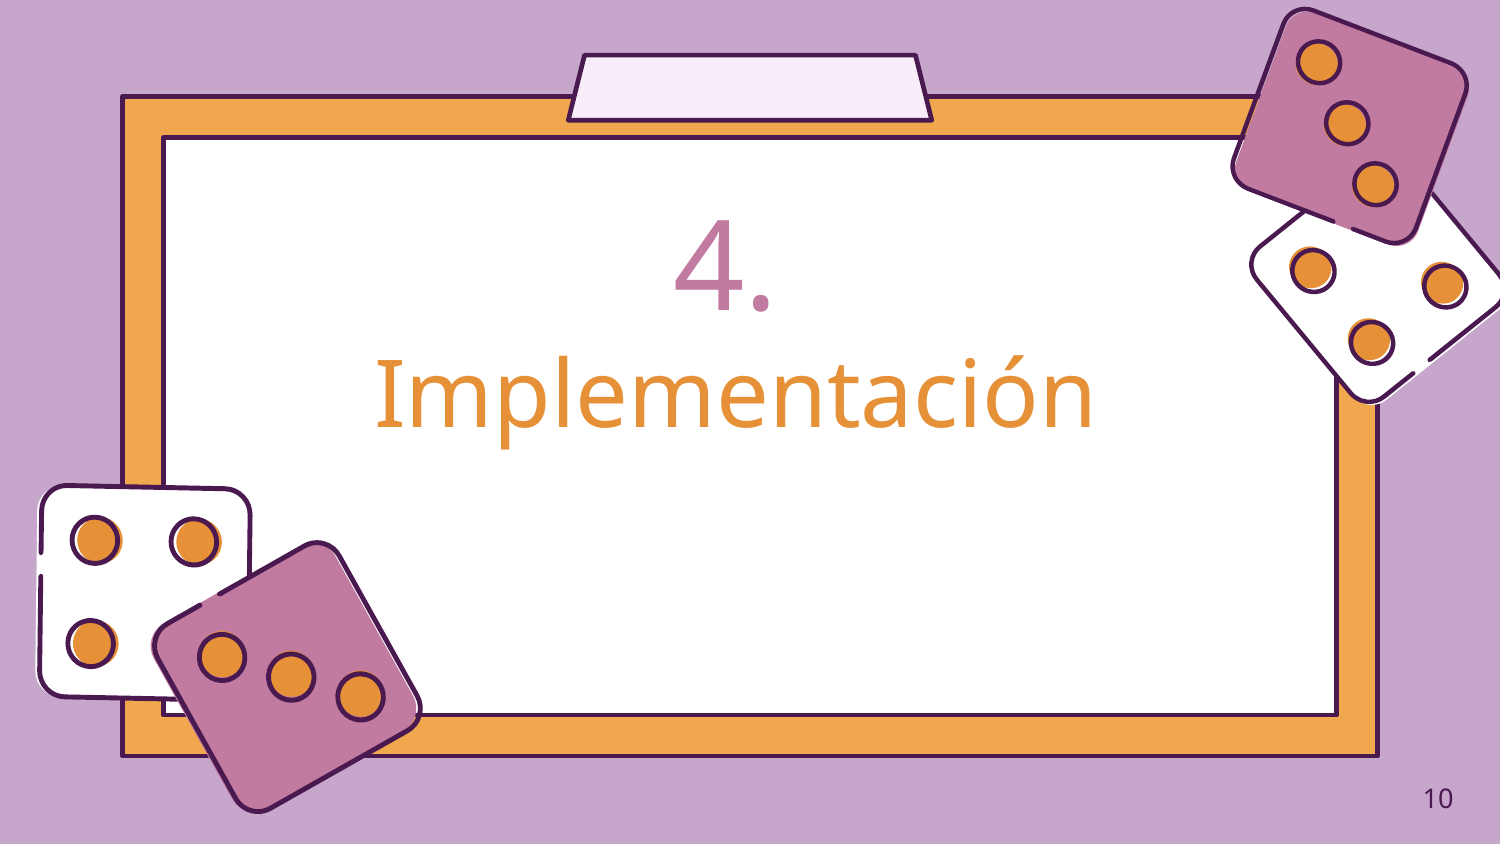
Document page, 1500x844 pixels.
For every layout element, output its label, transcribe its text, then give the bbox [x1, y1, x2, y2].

slide_number ‹#› [1378, 766, 1469, 832]
title 4. [658, 170, 1147, 309]
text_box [0, 436, 440, 832]
title Implementación [103, 323, 1368, 462]
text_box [1152, 26, 1500, 381]
